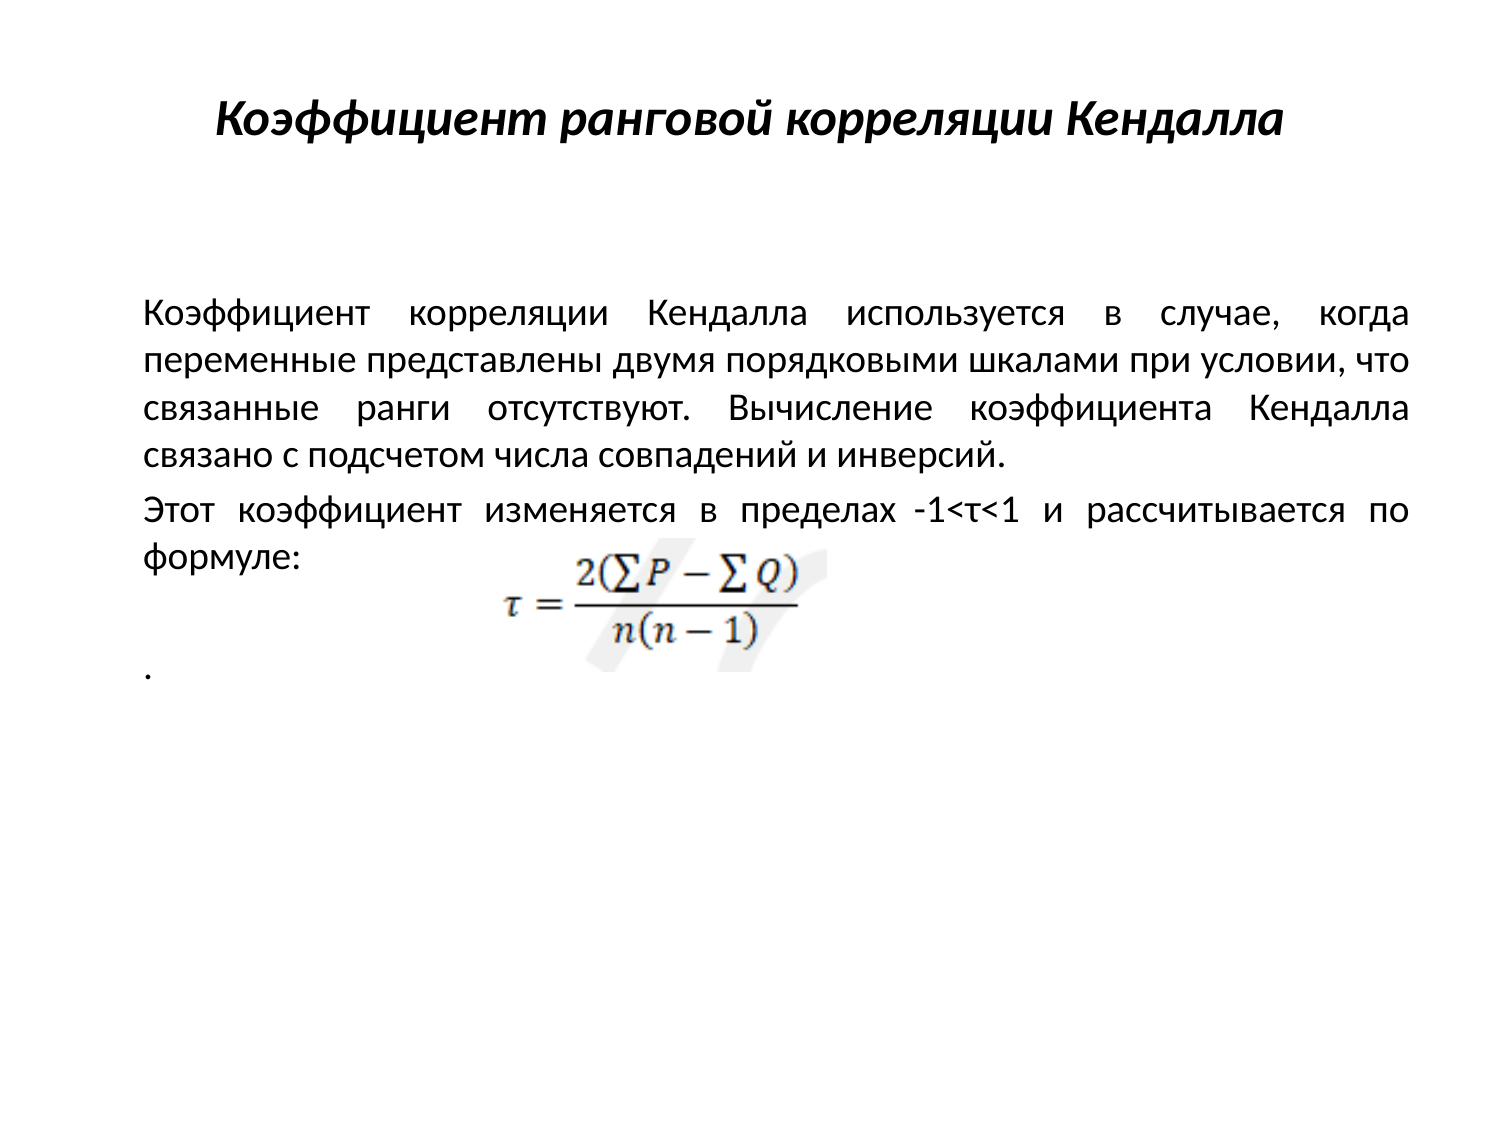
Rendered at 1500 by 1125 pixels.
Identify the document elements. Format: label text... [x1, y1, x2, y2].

title Коэффициент ранговой корреляции Кендалла [75, 45, 1425, 185]
list Коэффициент корреляции Кендалла используется в случае, когда переменные представлены двумя порядковыми шкалами при условии, что связанные ранги отсутствуют. Вычисление коэффициента Кендалла связано с подсчетом числа совпадений и инверсий. Этот коэффициент изменяется в пределах -1<τ<1 и рассчитывается по формуле: . [75, 278, 1425, 764]
picture [478, 538, 827, 672]
